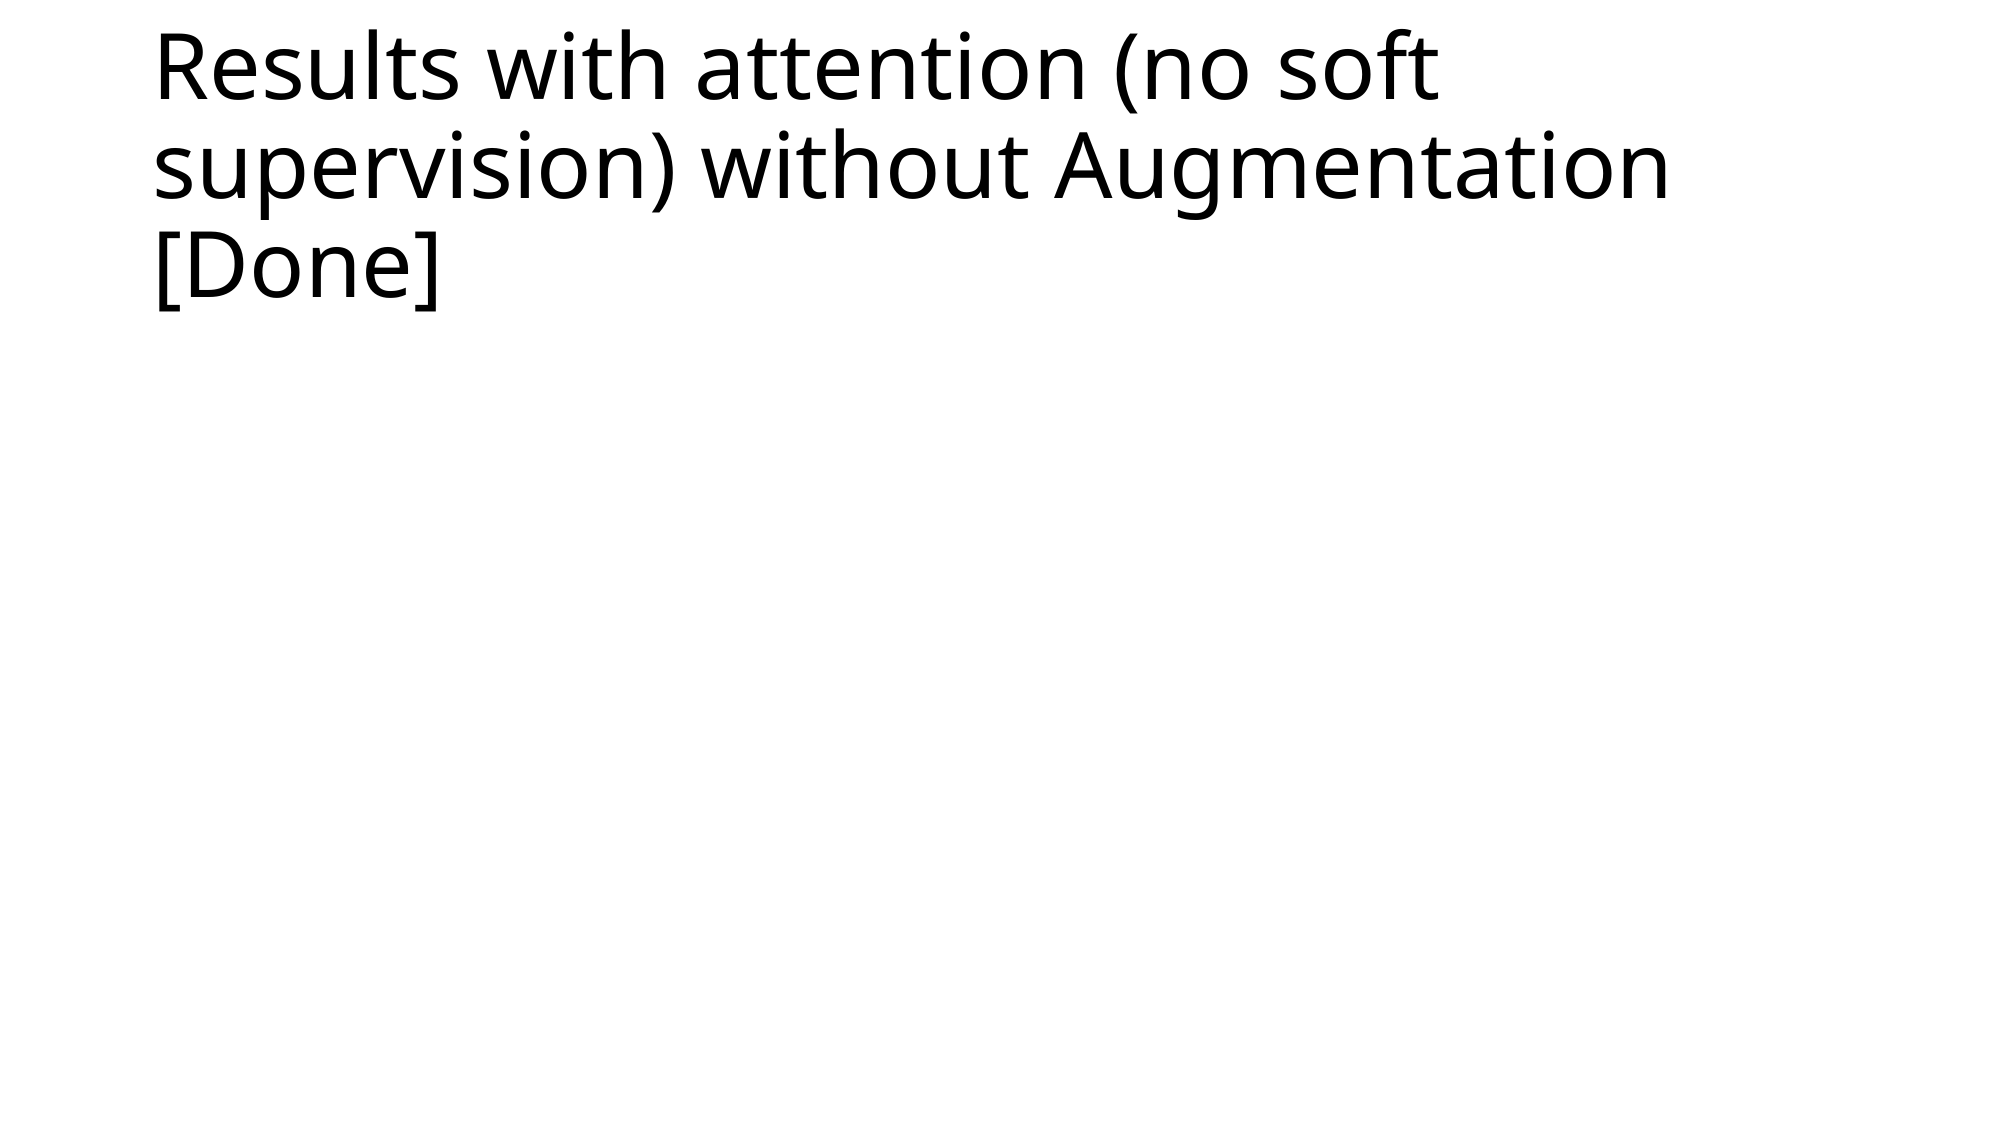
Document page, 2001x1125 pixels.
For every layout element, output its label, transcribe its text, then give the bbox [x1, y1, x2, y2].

title Results with attention (no soft supervision) without Augmentation [Done] [137, 59, 1863, 278]
